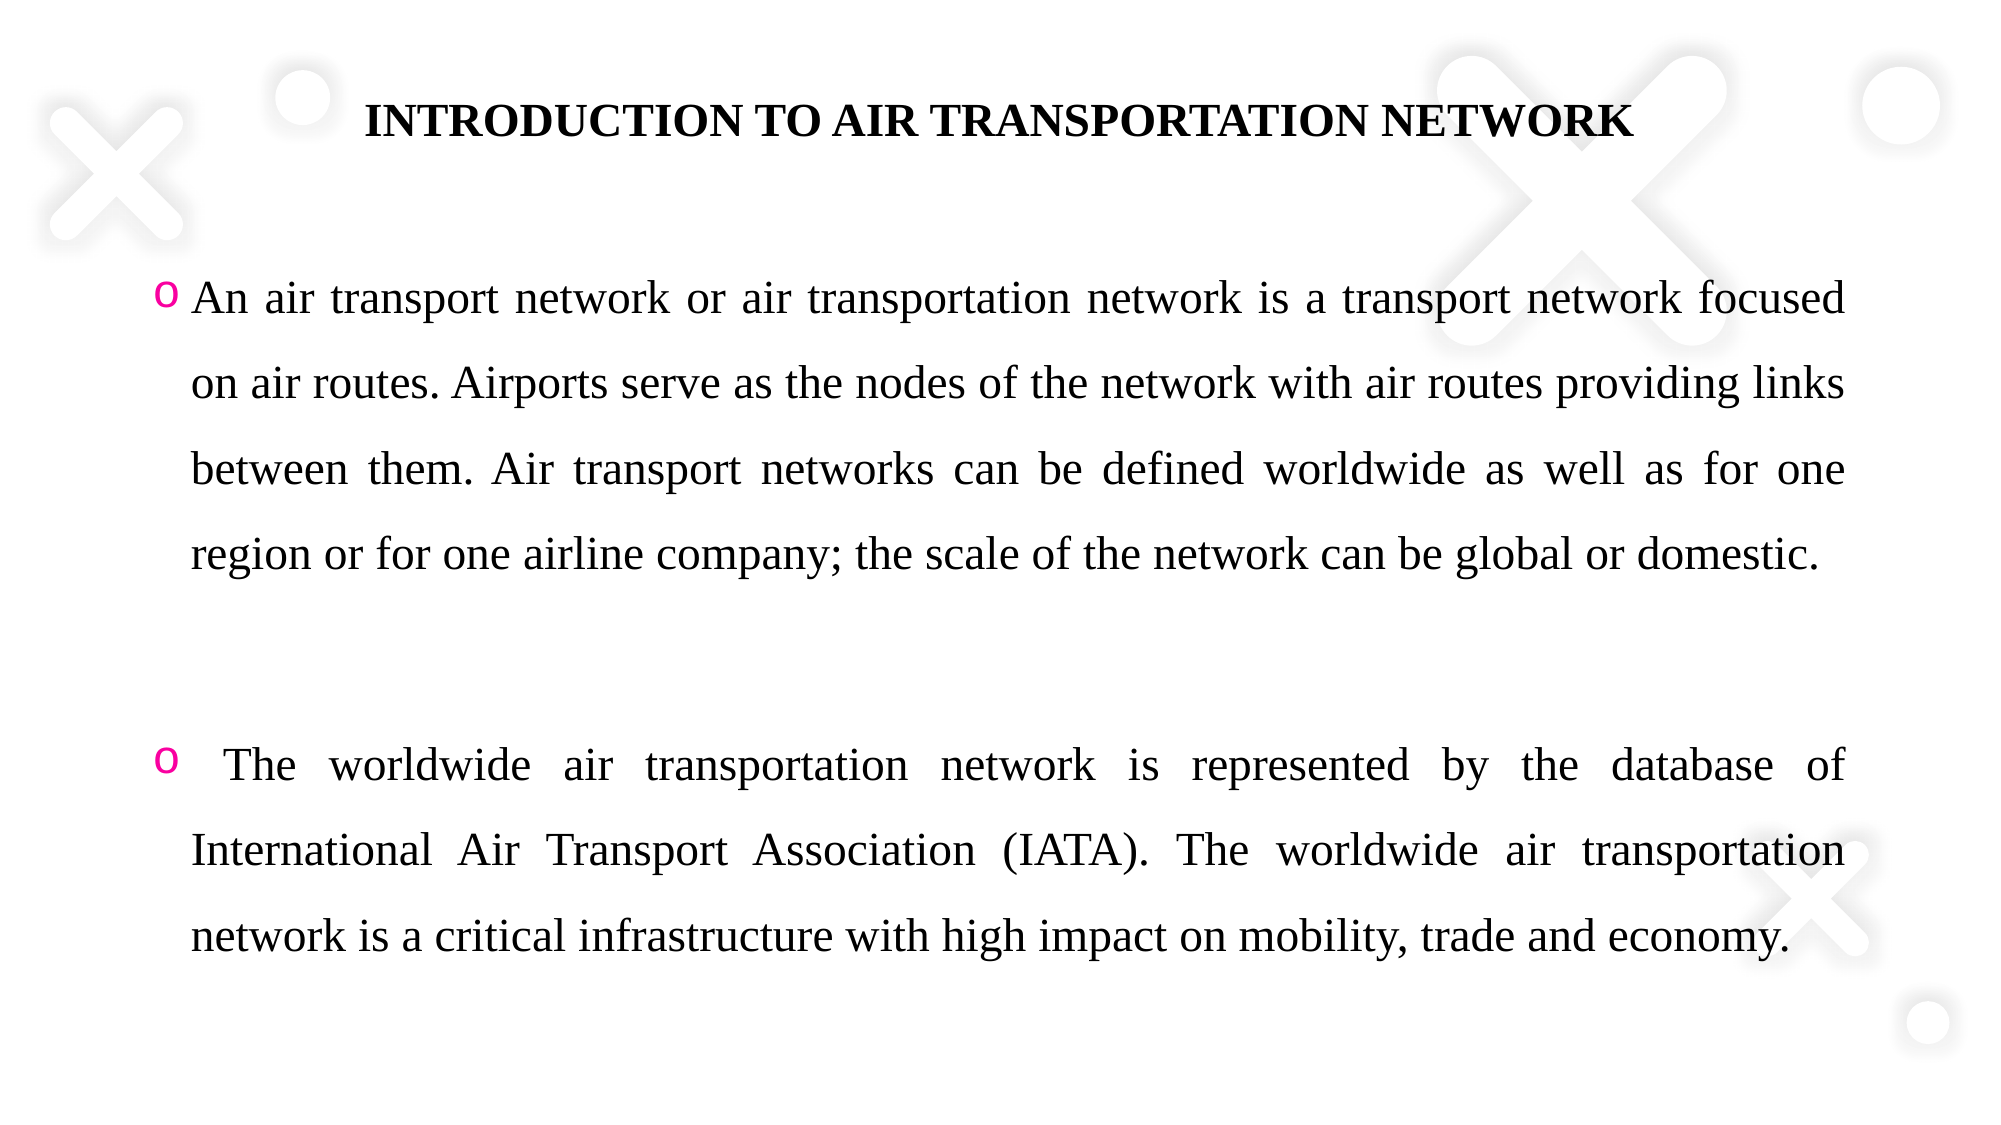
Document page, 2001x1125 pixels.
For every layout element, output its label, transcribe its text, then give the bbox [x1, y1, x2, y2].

list INTRODUCTION TO AIR TRANSPORTATION NETWORK An air transport network or air transportation network is a transport network focused on air routes. Airports serve as the nodes of the network with air routes providing links between them. Air transport networks can be defined worldwide as well as for one region or for one airline company; the scale of the network can be global or domestic. The worldwide air transportation network is represented by the database of International Air Transport Association (IATA). The worldwide air transportation network is a critical infrastructure with high impact on mobility, trade and economy. [137, 88, 1863, 1014]
